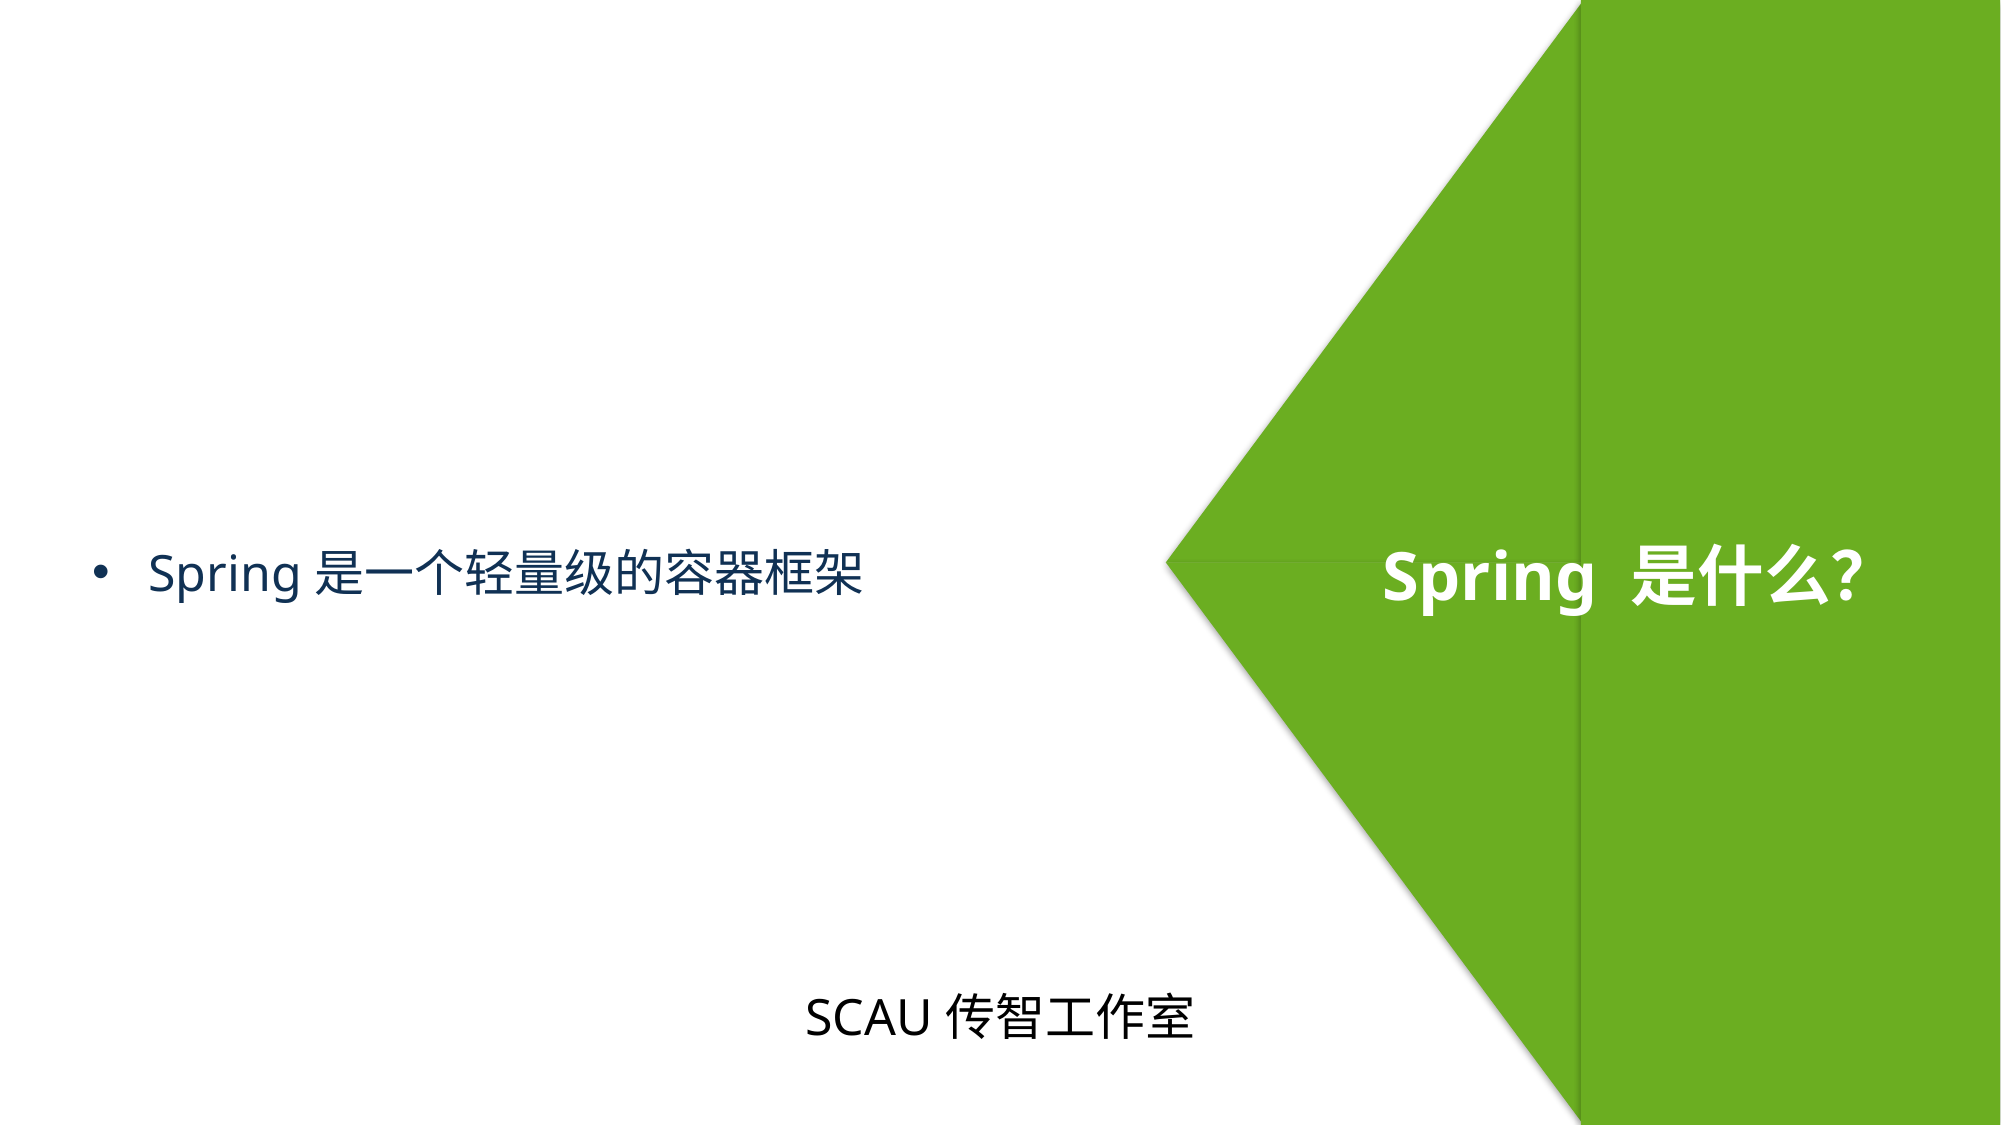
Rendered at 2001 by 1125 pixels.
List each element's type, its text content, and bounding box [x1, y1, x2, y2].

text_box Spring是一个轻量级的容器框架 [77, 515, 1125, 695]
text_box Spring 是什么？ [1589, 502, 1928, 622]
text_box SCAU传智工作室 [790, 978, 1160, 1054]
text_box [1586, 0, 2001, 1125]
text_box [1165, 0, 1584, 1125]
